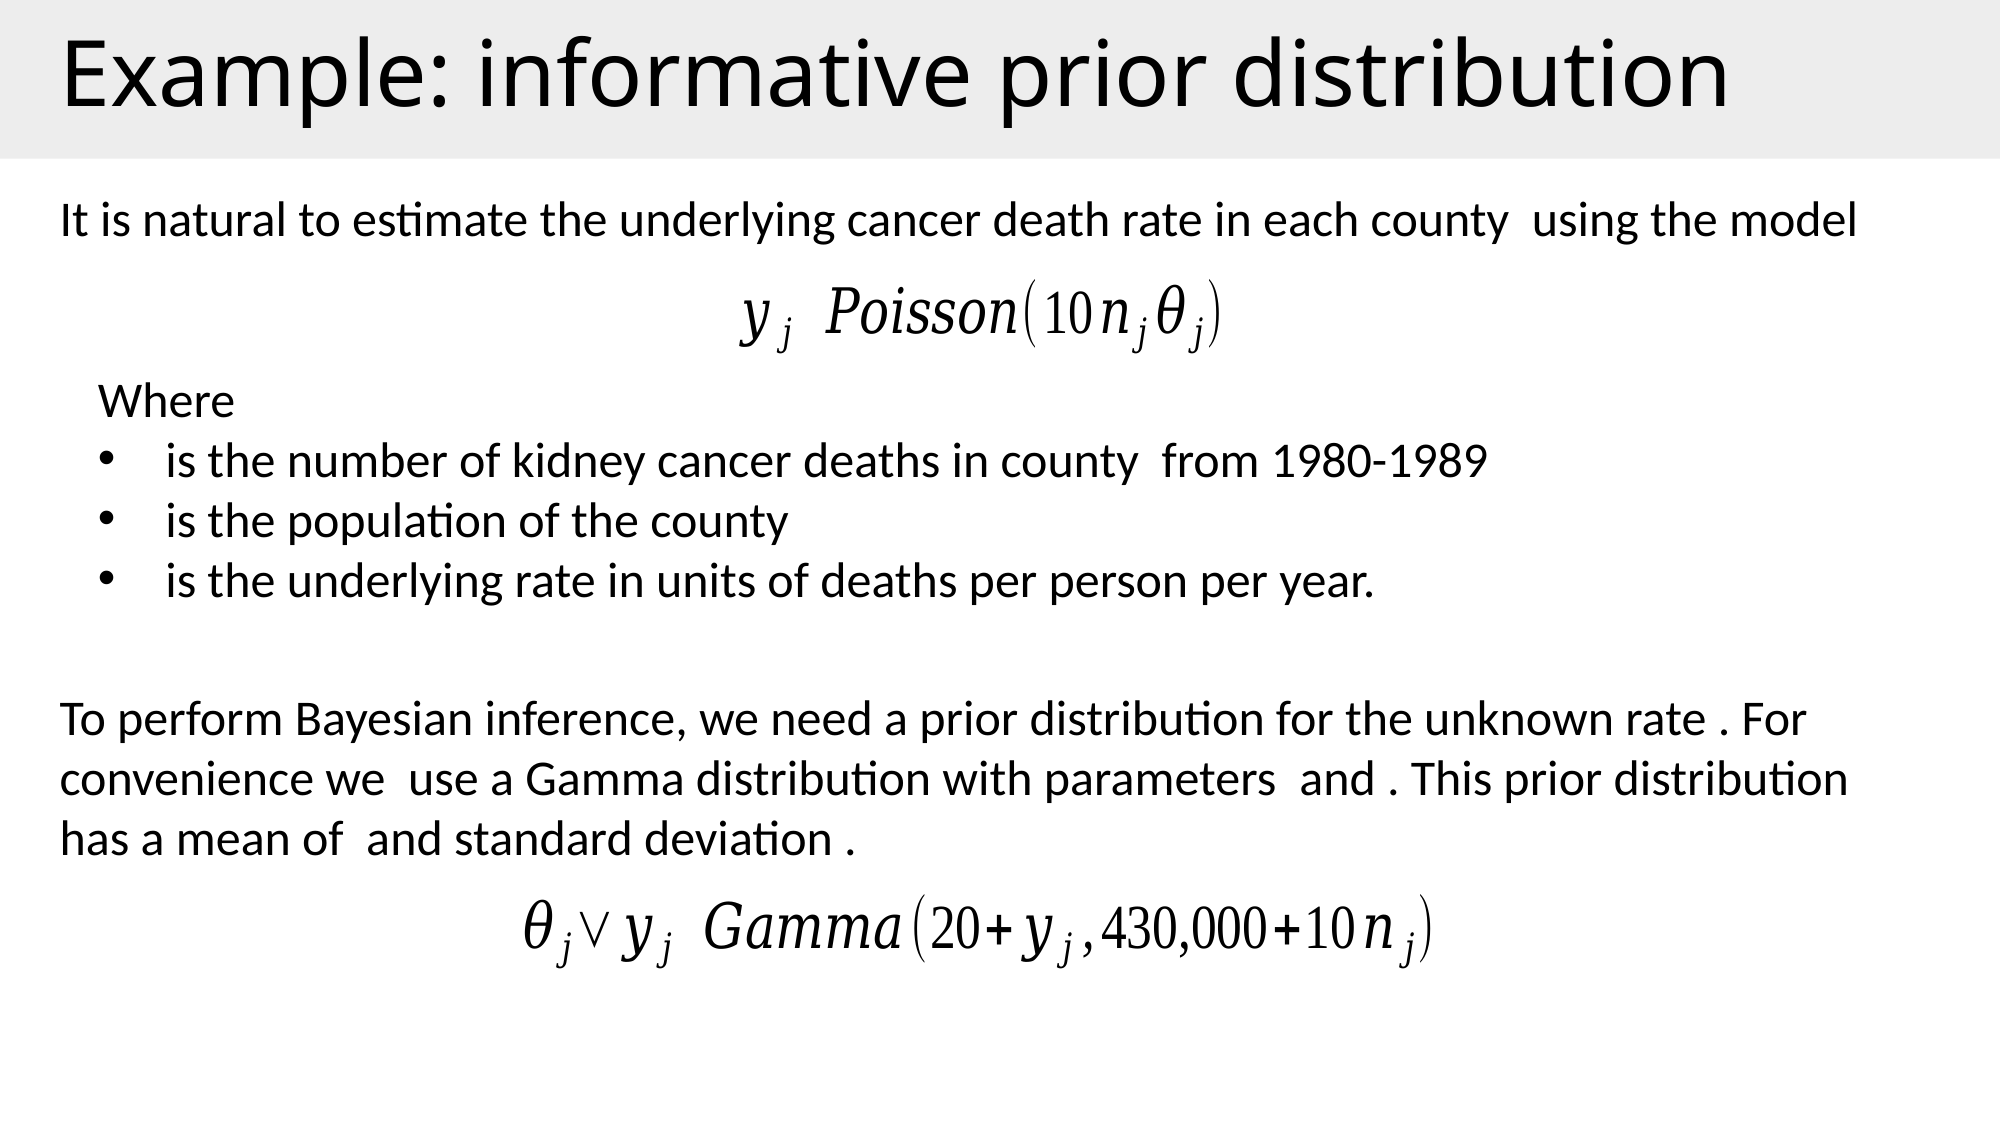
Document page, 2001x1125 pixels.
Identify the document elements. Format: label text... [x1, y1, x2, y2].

text_box Example: informative prior distribution [44, 20, 1770, 138]
text_box [0, 0, 2000, 160]
